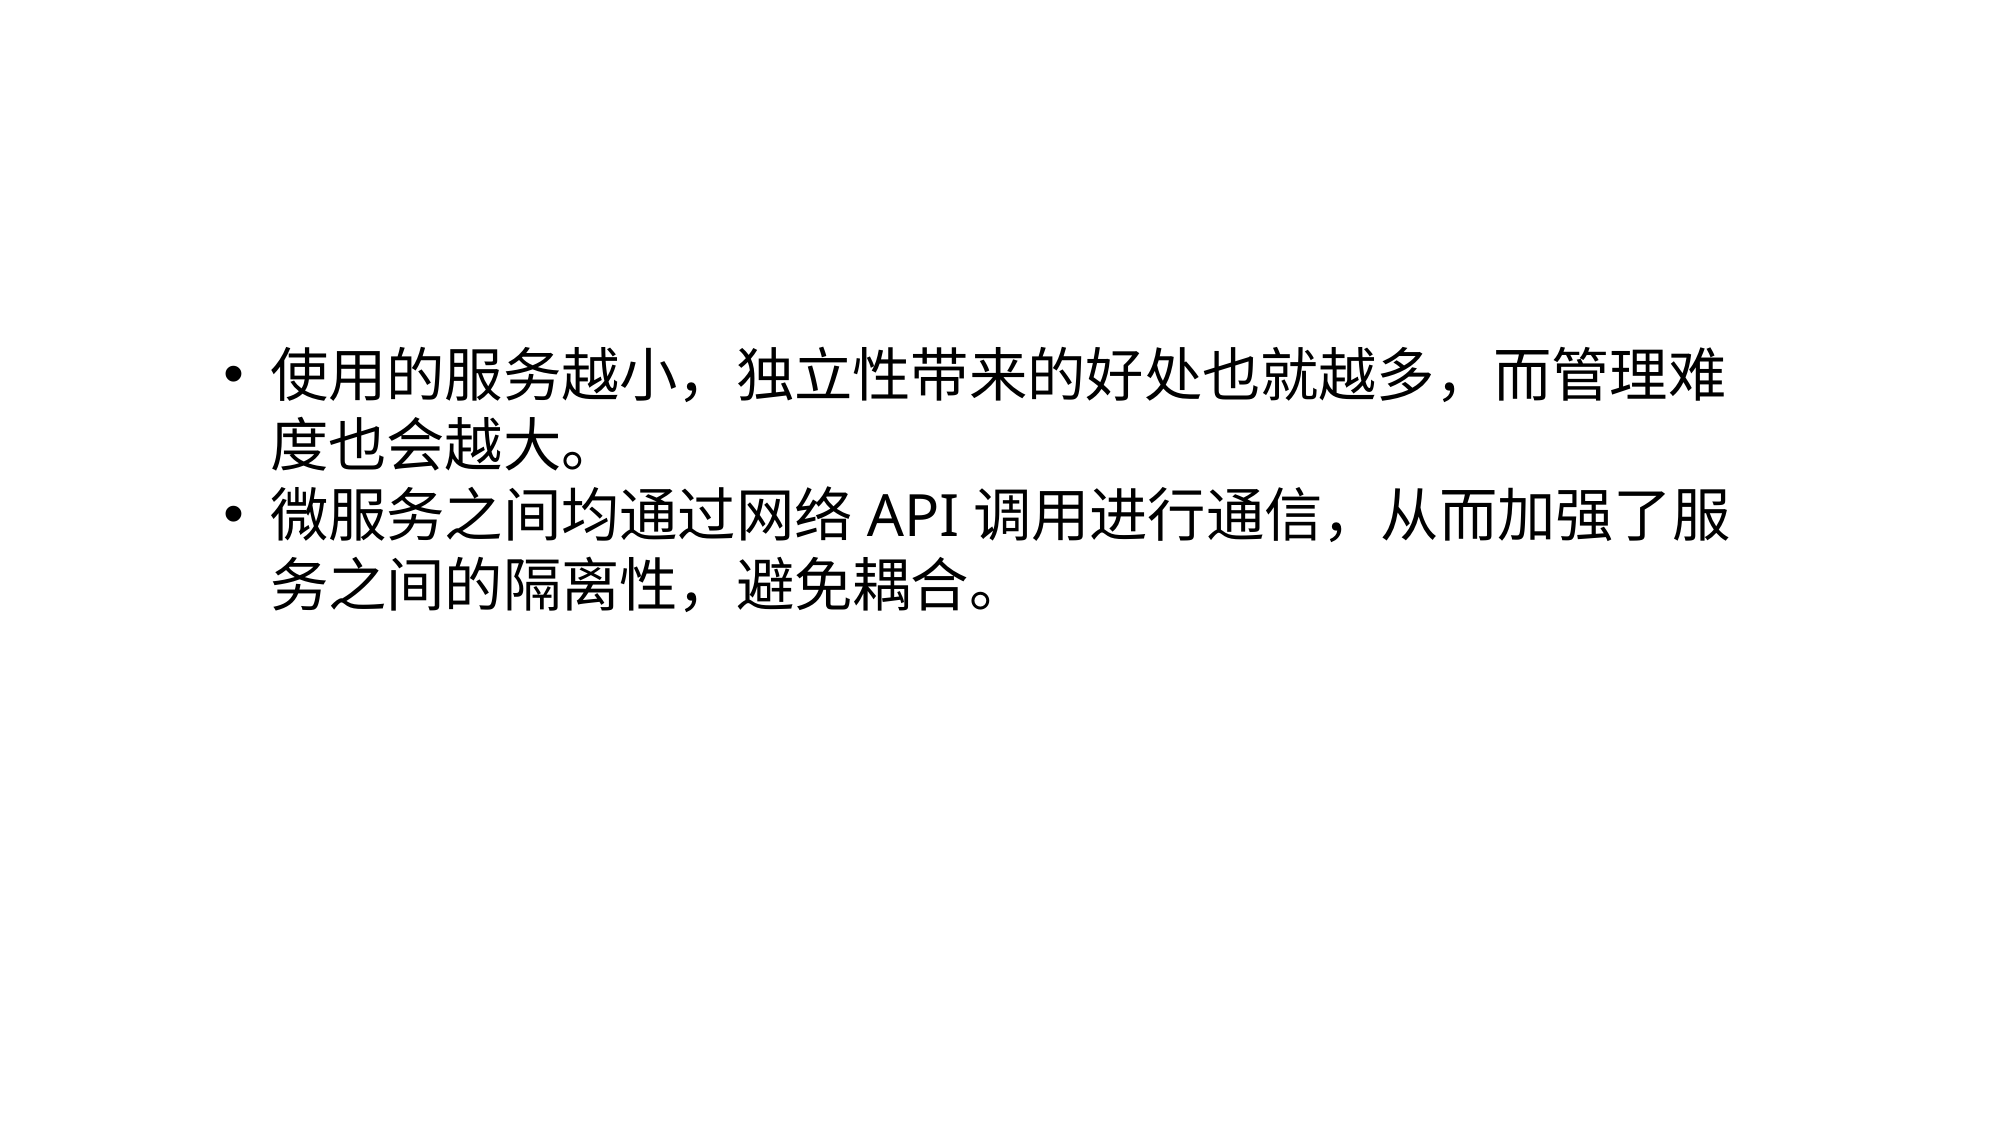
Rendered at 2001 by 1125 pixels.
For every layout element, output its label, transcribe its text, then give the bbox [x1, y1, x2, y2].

text_box 使用的服务越小，独立性带来的好处也就越多，而管理难度也会越大。 微服务之间均通过网络API调用进行通信，从而加强了服务之间的隔离性，避免耦合。 [208, 331, 1795, 626]
